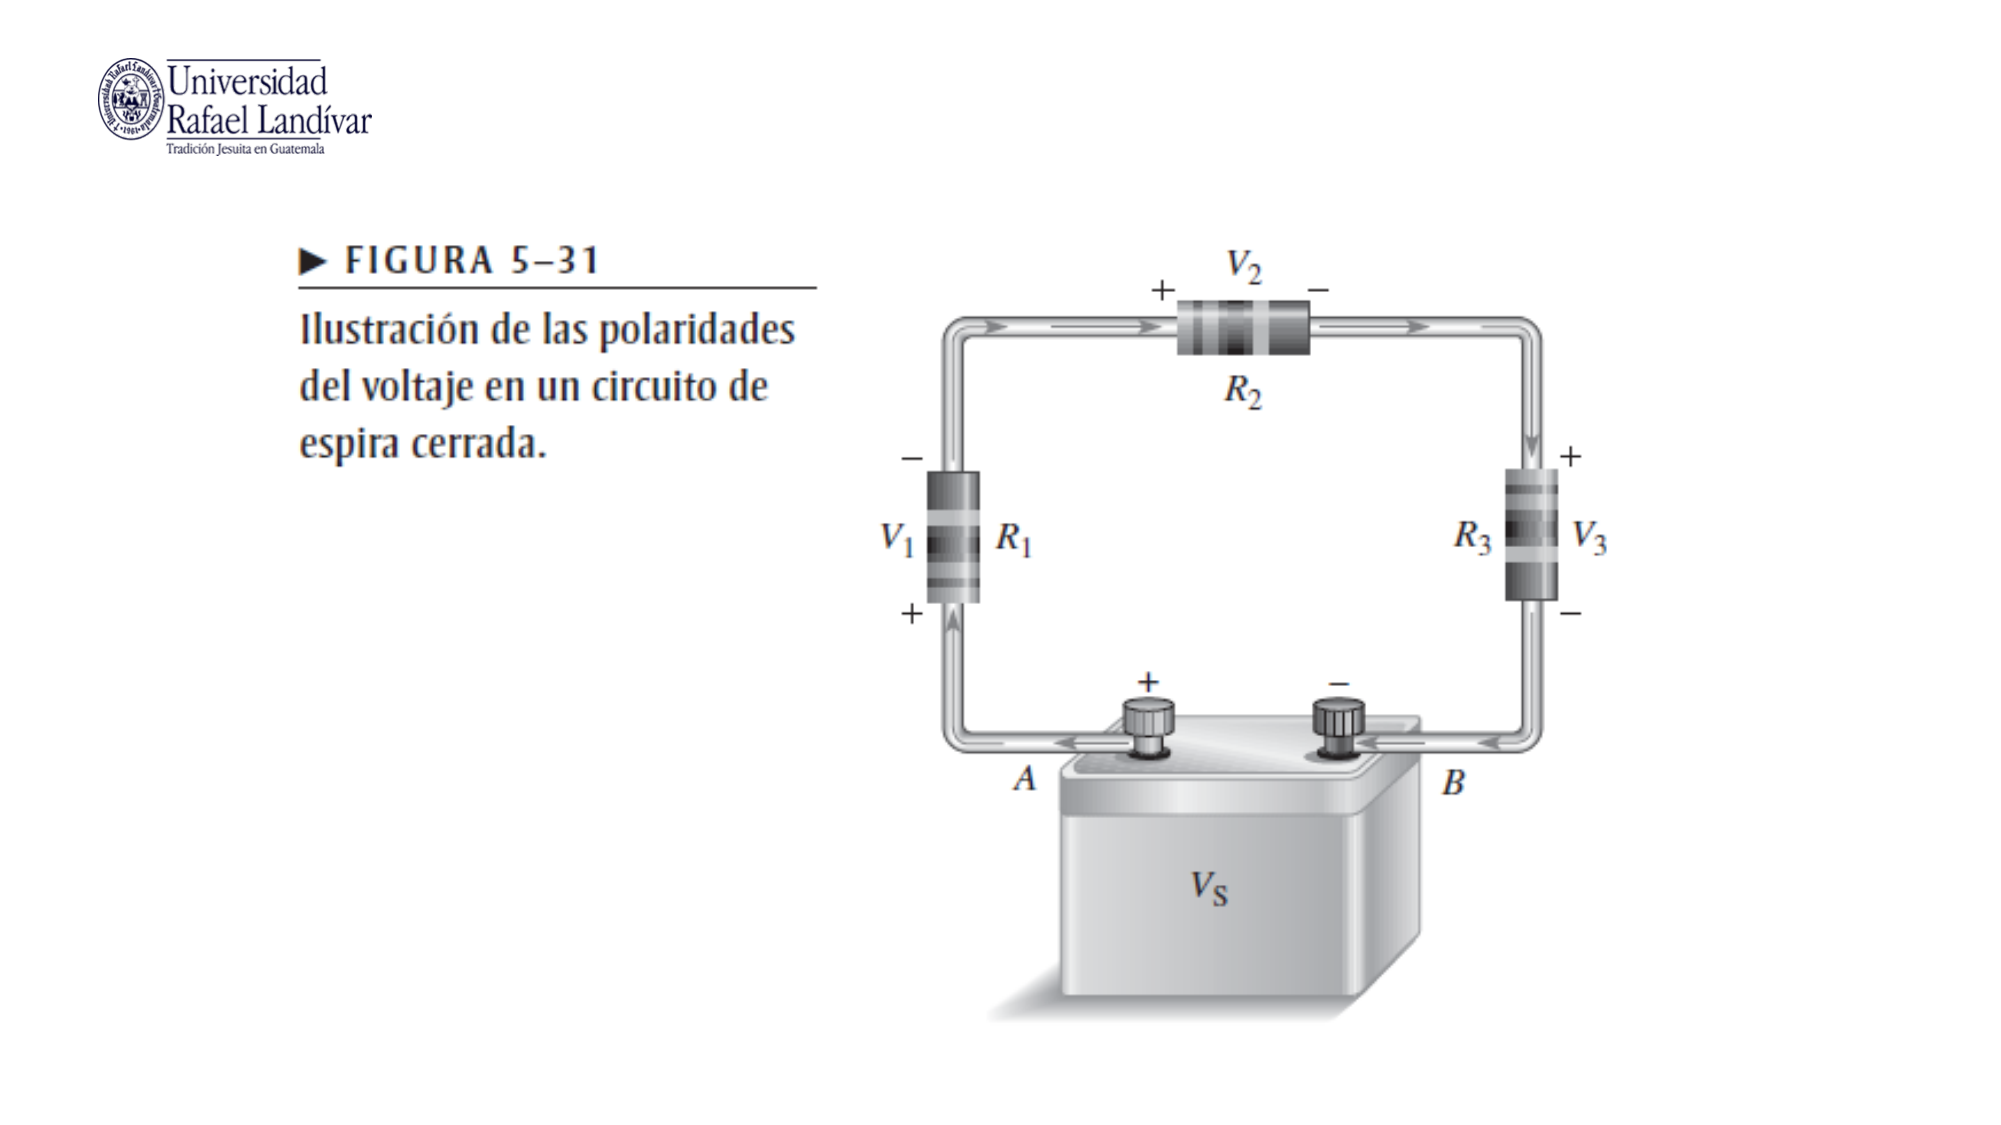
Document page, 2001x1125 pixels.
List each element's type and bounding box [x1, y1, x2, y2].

picture [98, 58, 372, 156]
picture [260, 210, 1621, 1030]
